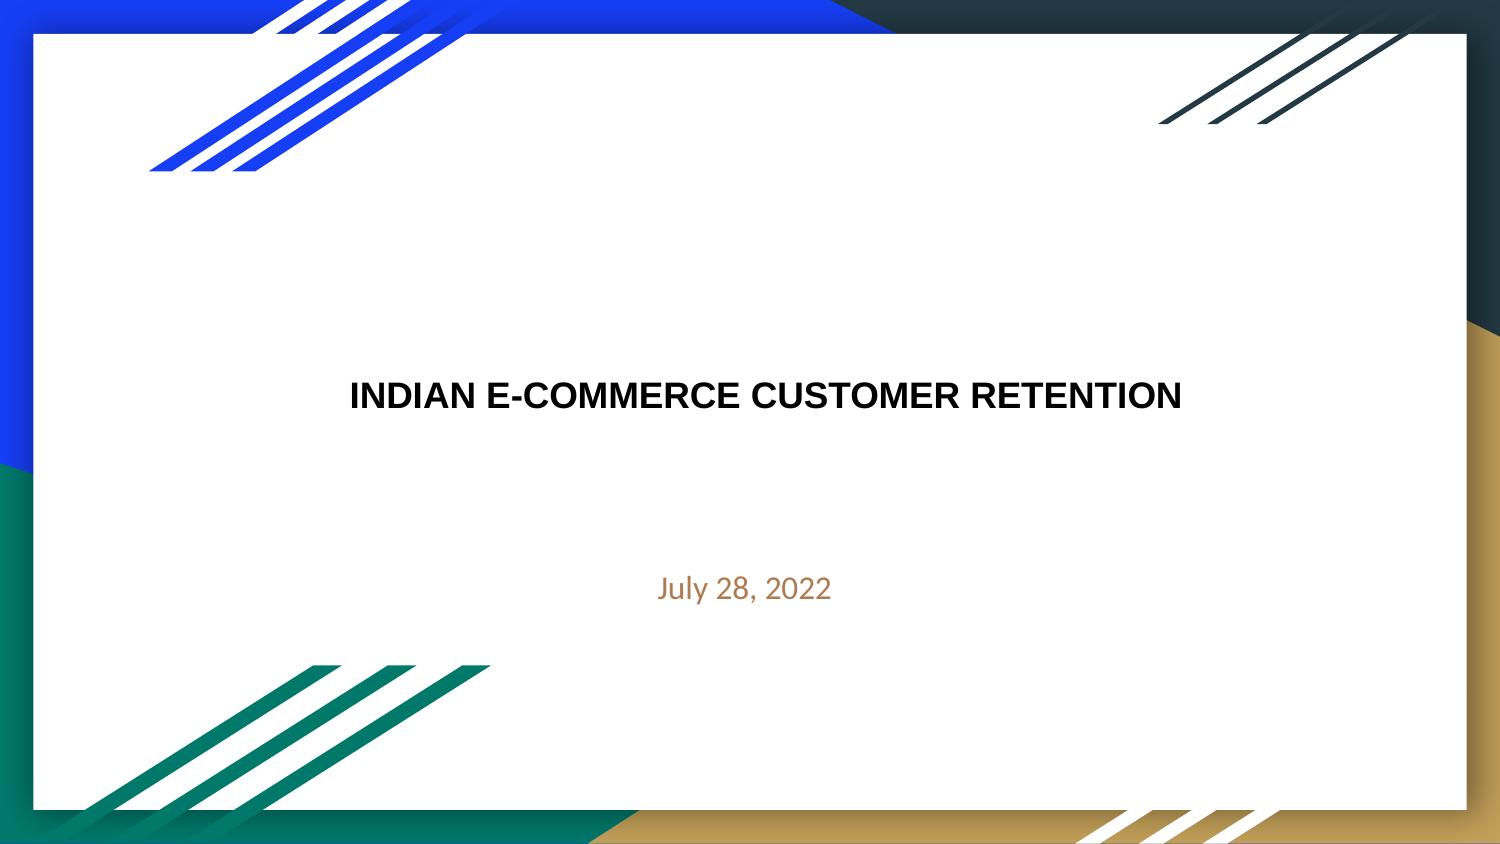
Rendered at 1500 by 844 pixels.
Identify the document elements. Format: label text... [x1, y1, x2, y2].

subtitle July 28, 2022 [304, 559, 1185, 646]
title INDIAN E-COMMERCE CUSTOMER RETENTION [35, 186, 1458, 537]
